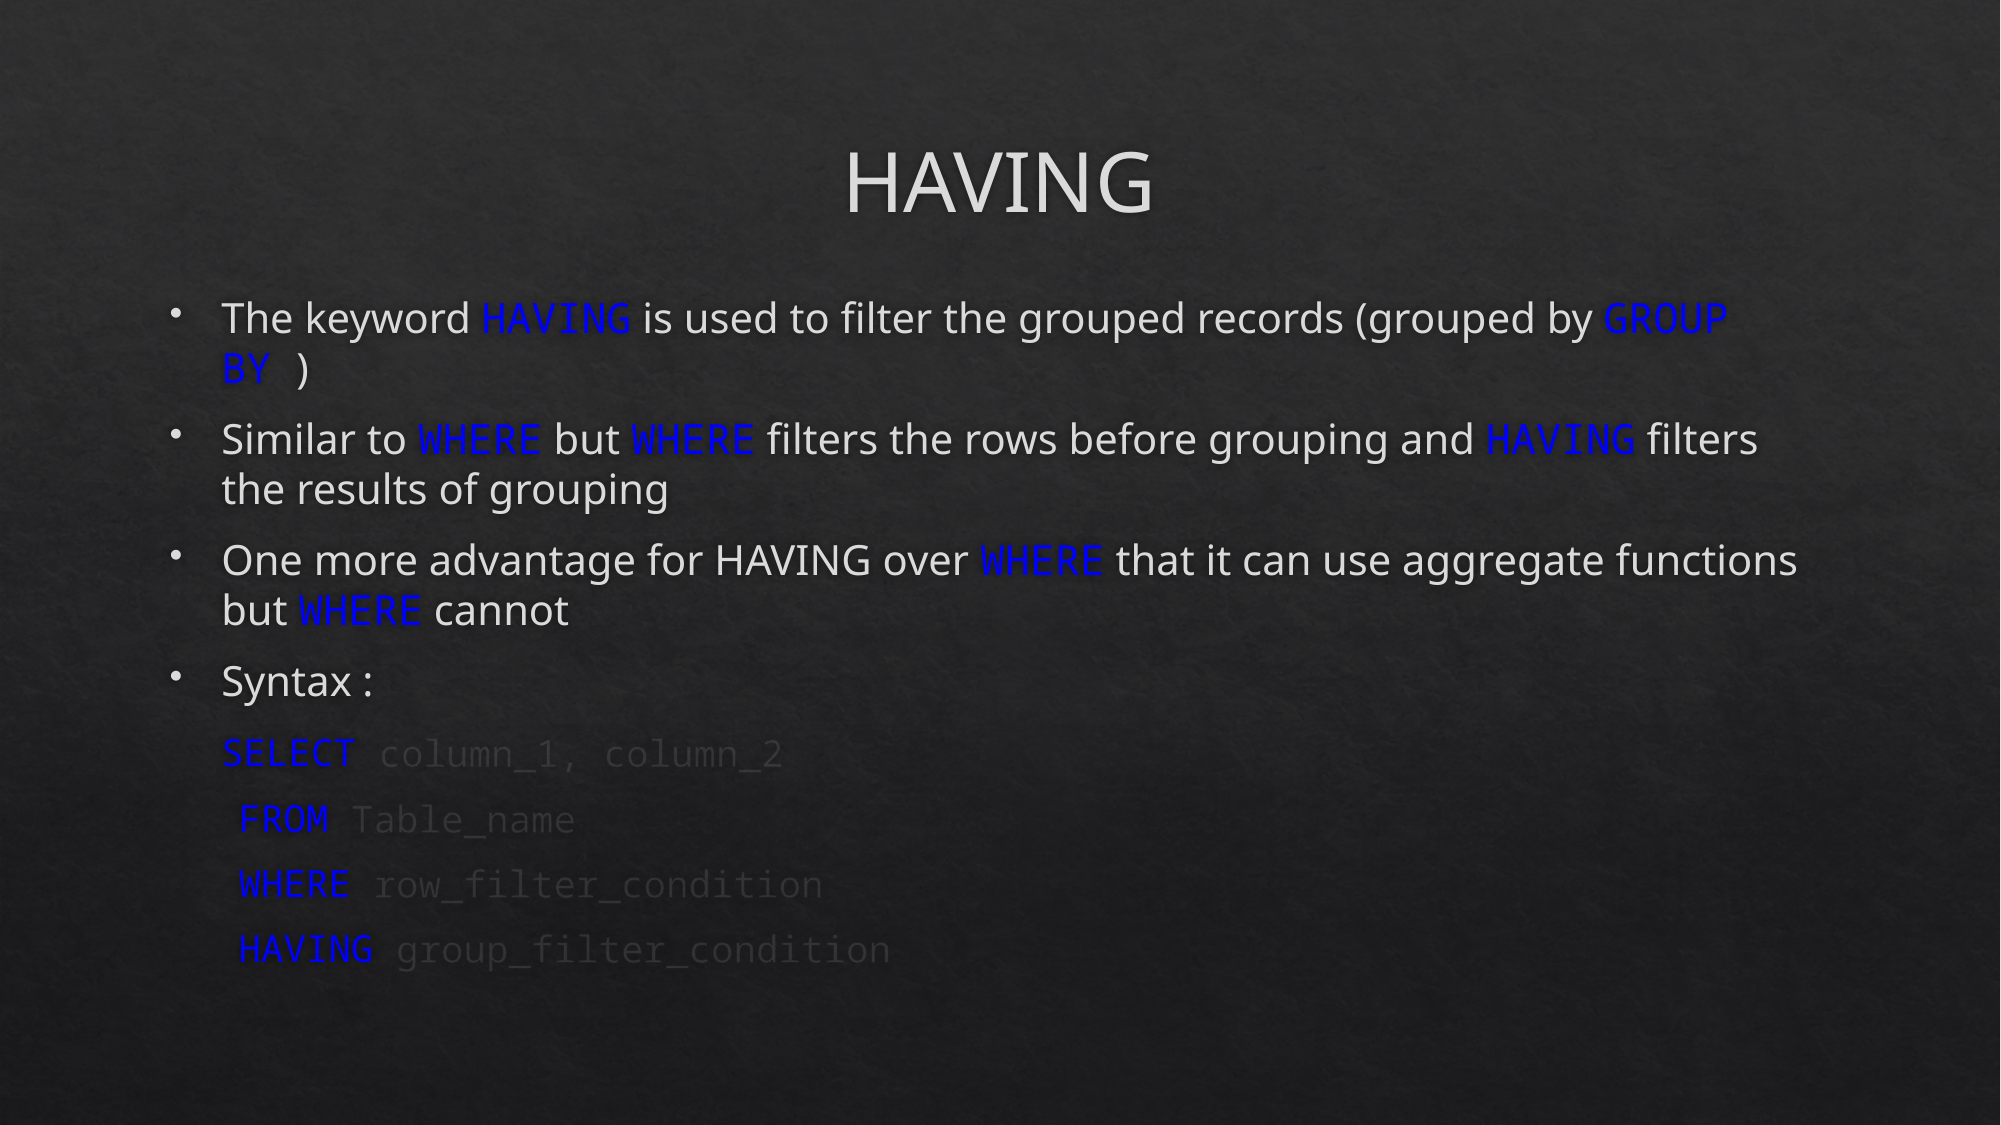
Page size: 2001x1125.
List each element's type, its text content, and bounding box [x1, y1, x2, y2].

title HAVING [149, 99, 1849, 260]
list The keyword HAVING is used to filter the grouped records (grouped by GROUP BY ) Similar to WHERE but WHERE filters the rows before grouping and HAVING filters the results of grouping One more advantage for HAVING over WHERE that it can use aggregate functions but WHERE cannot Syntax : SELECT column_1, column_2 FROM Table_name WHERE row_filter_condition HAVING group_filter_condition [149, 284, 1849, 950]
